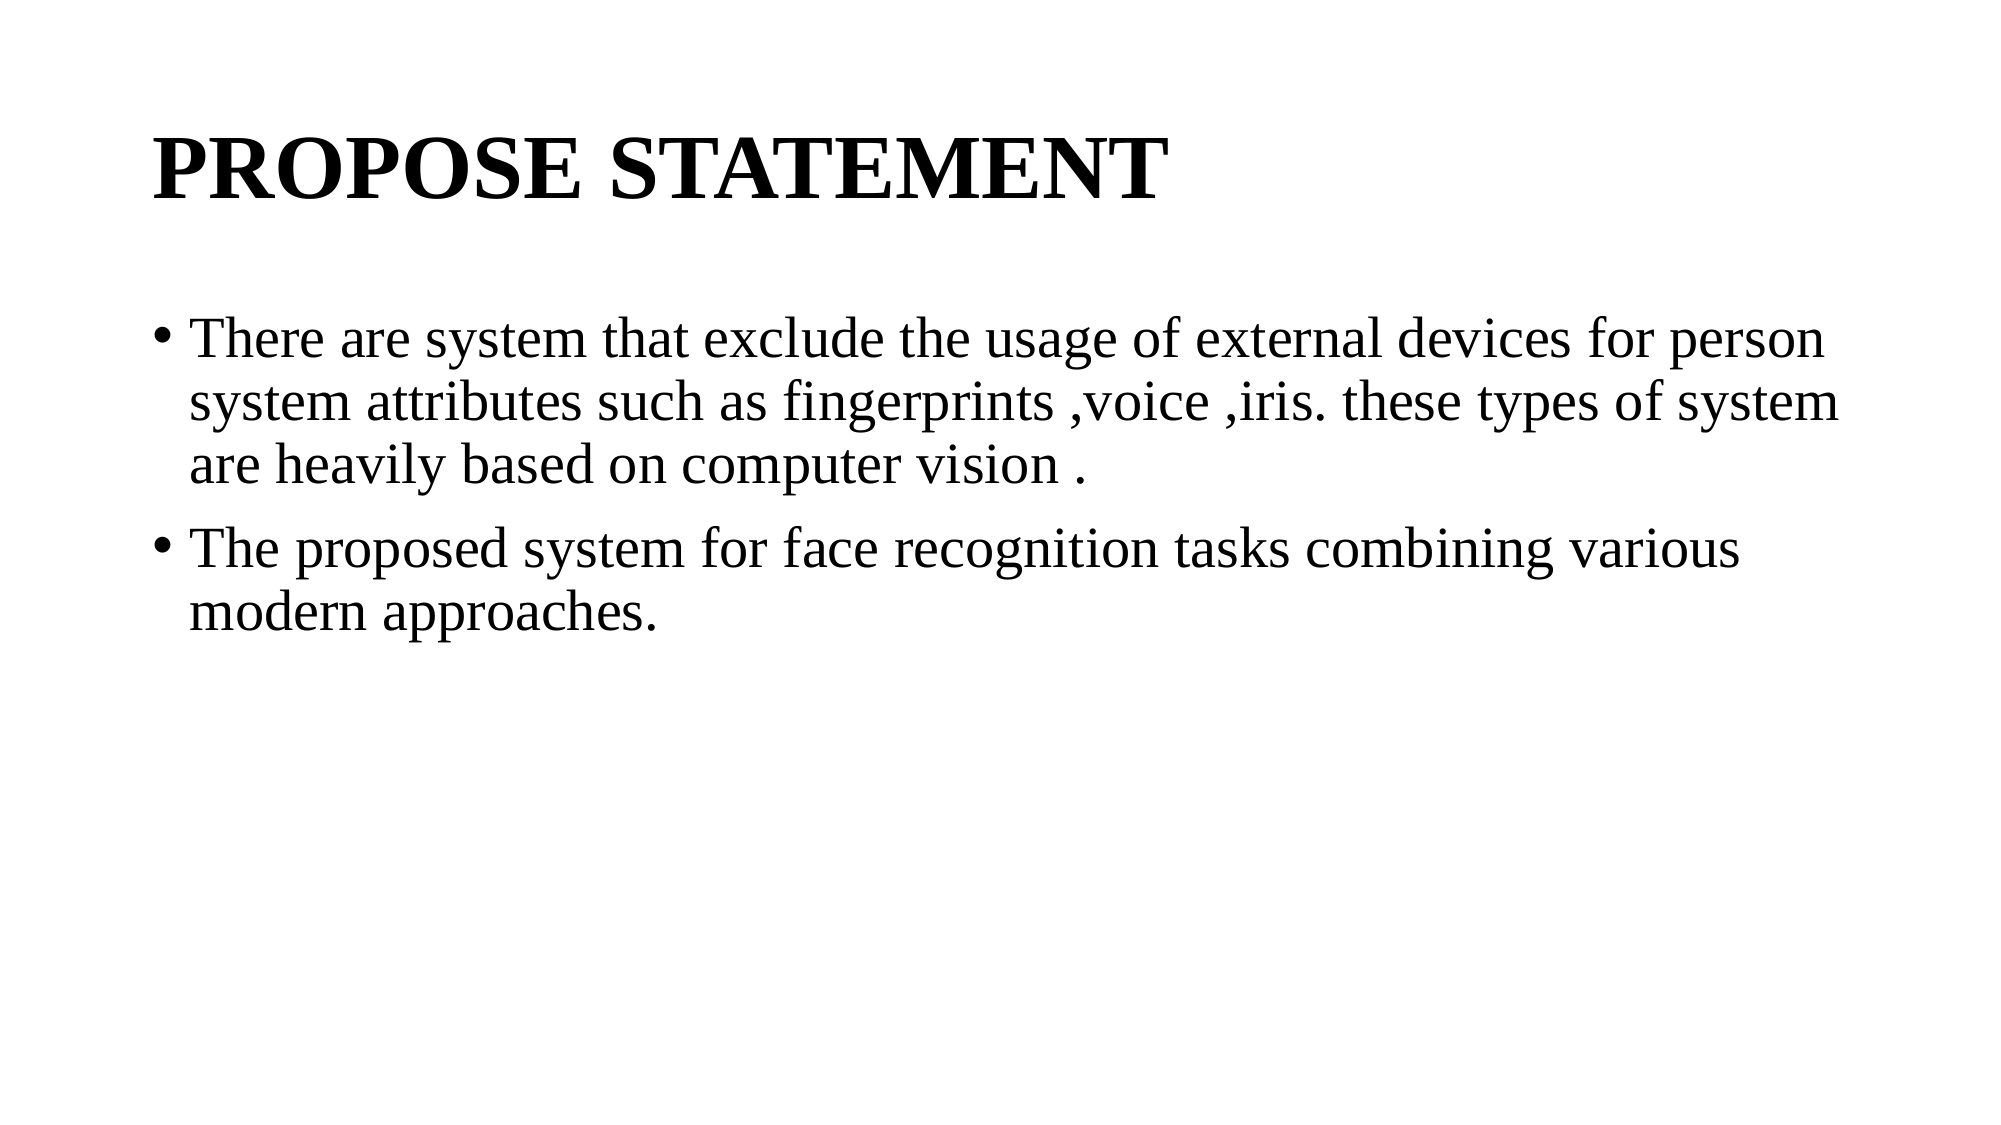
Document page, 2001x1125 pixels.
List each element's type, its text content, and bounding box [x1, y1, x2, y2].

title PROPOSE STATEMENT [137, 59, 1863, 278]
list There are system that exclude the usage of external devices for person system attributes such as fingerprints ,voice ,iris. these types of system are heavily based on computer vision . The proposed system for face recognition tasks combining various modern approaches. [137, 299, 1863, 1014]
